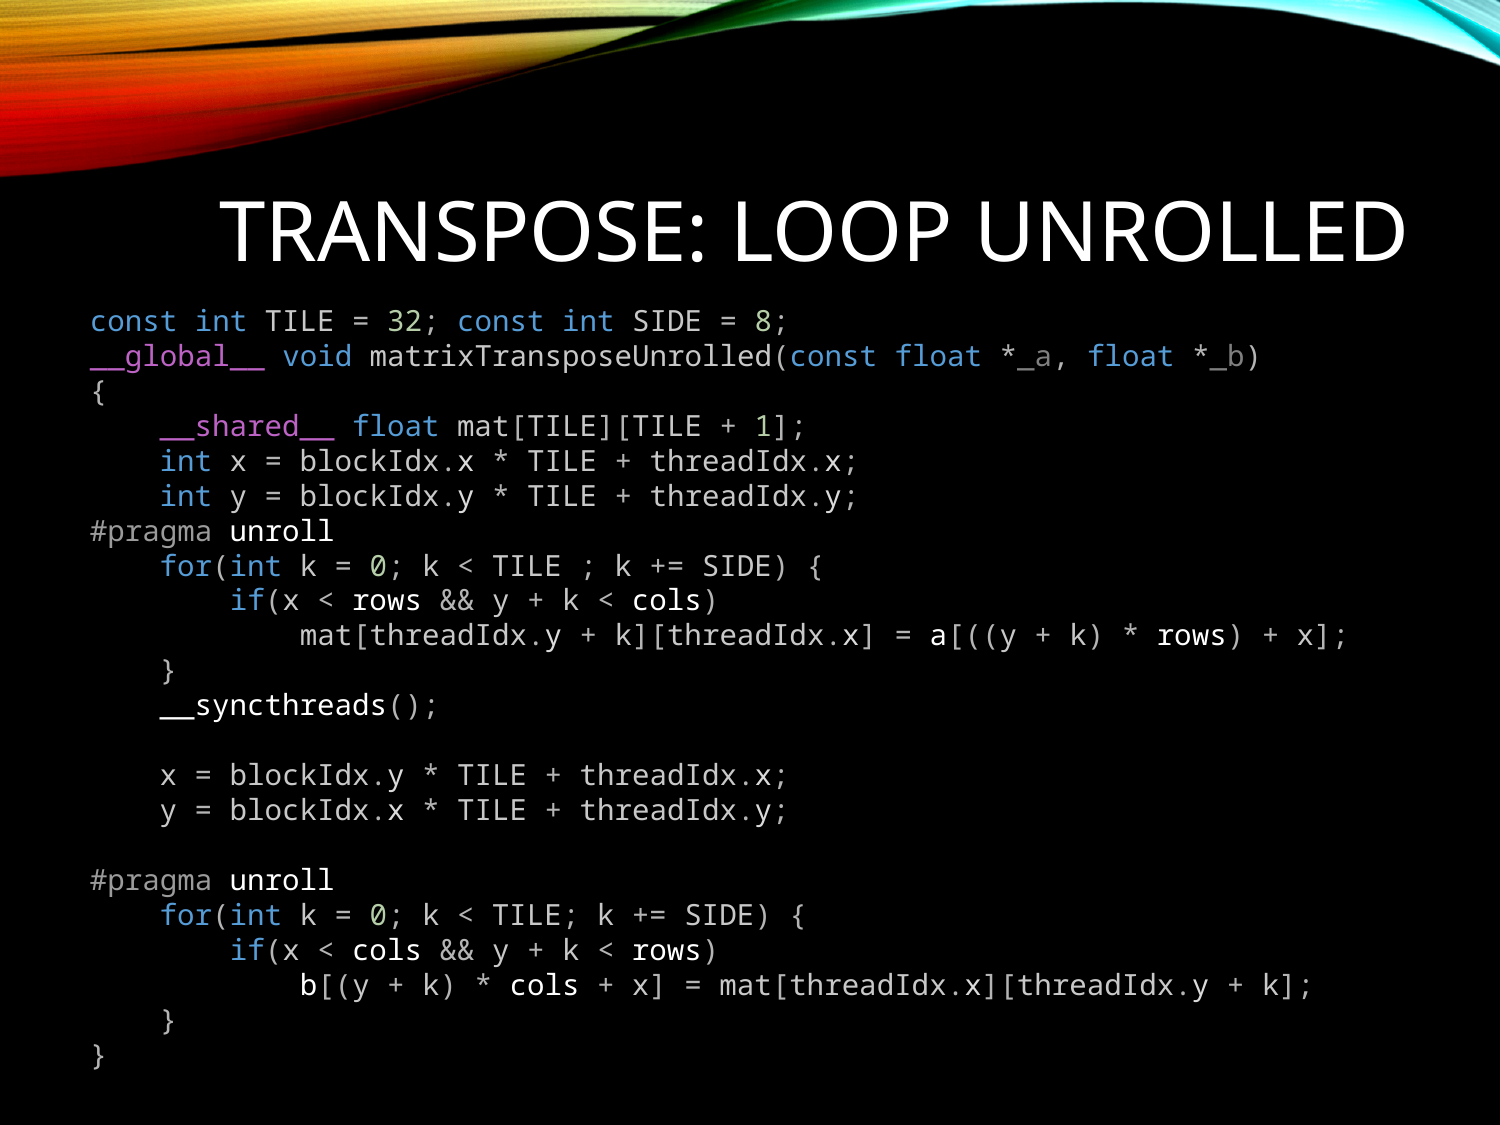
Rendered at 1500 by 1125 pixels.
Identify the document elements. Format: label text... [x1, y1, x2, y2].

title Transpose: Loop Unrolled [75, 45, 1425, 294]
text_box const int TILE = 32; const int SIDE = 8; __global__ void matrixTransposeUnrolled(const float *_a, float *_b) { __shared__ float mat[TILE][TILE + 1]; int x = blockIdx.x * TILE + threadIdx.x; int y = blockIdx.y * TILE + threadIdx.y; #pragma unroll for(int k = 0; k < TILE ; k += SIDE) { if(x < rows && y + k < cols) mat[threadIdx.y + k][threadIdx.x] = a[((y + k) * rows) + x]; } __syncthreads(); x = blockIdx.y * TILE + threadIdx.x; y = blockIdx.x * TILE + threadIdx.y; #pragma unroll for(int k = 0; k < TILE; k += SIDE) { if(x < cols && y + k < rows) b[(y + k) * cols + x] = mat[threadIdx.x][threadIdx.y + k]; } } [74, 294, 1425, 1079]
picture [0, 0, 1500, 178]
